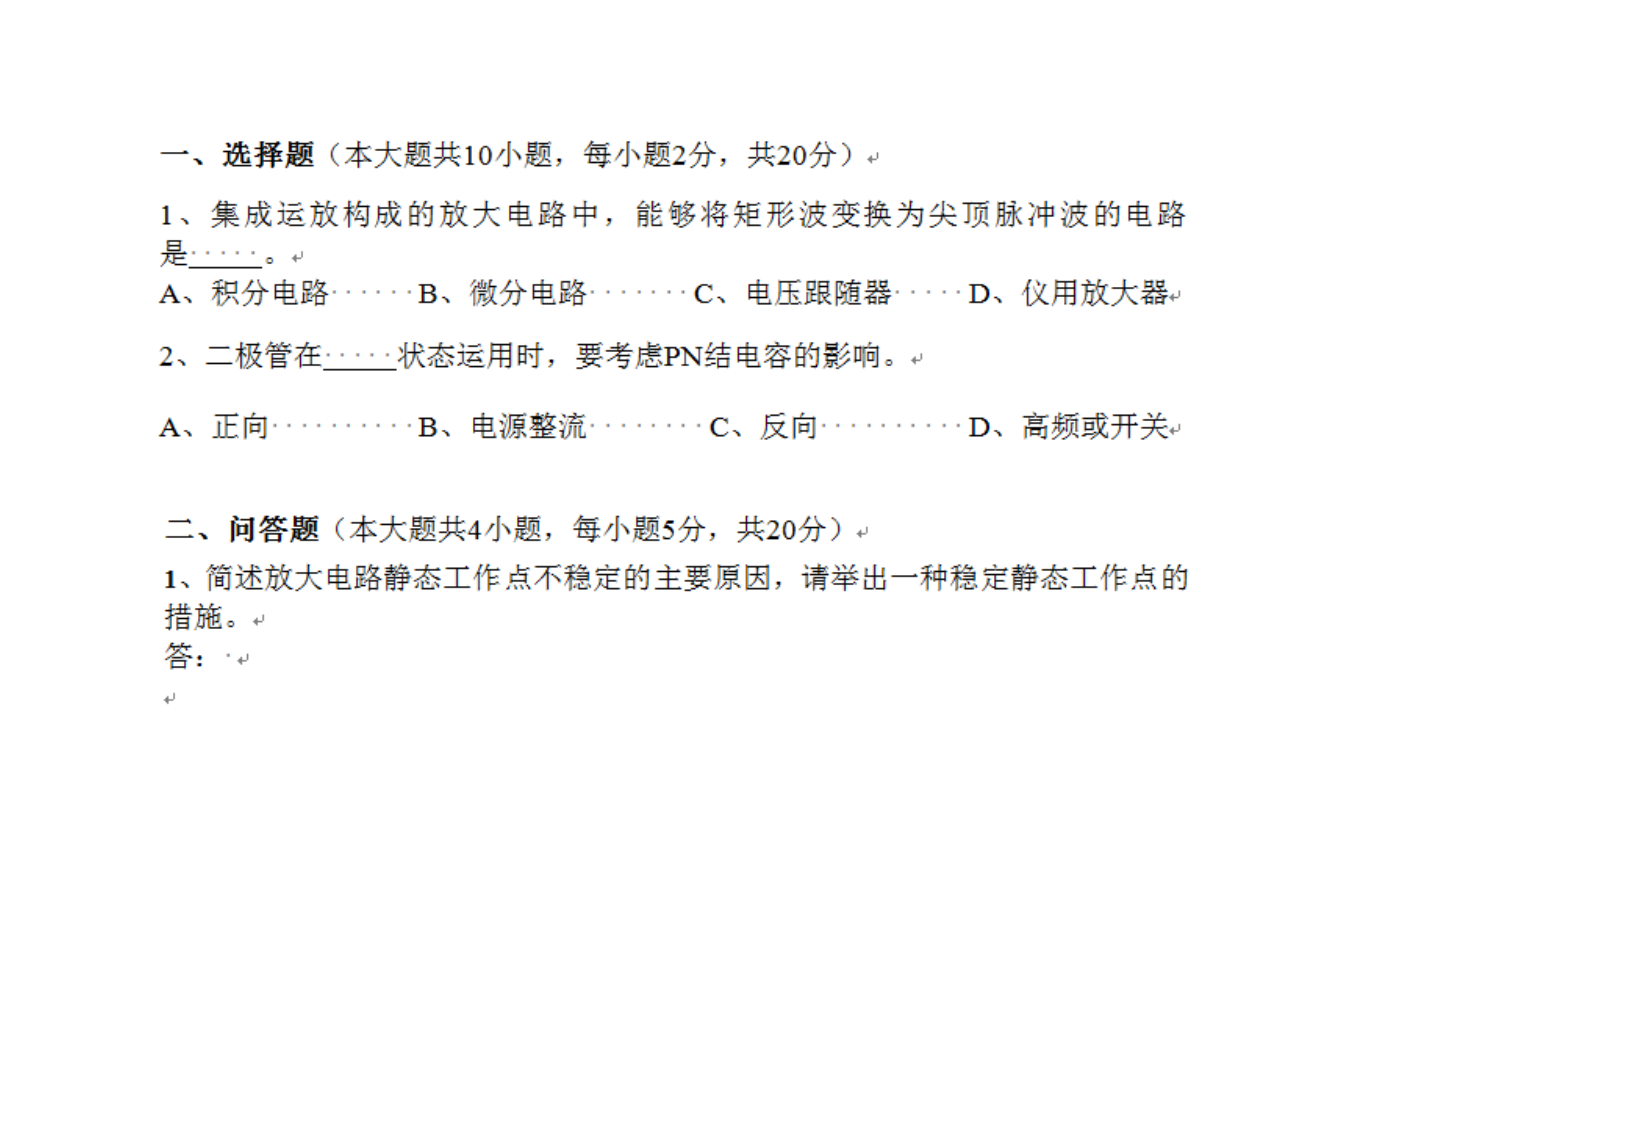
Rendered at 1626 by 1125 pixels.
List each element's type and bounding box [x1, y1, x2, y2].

picture [110, 491, 1273, 724]
picture [116, 140, 1257, 454]
